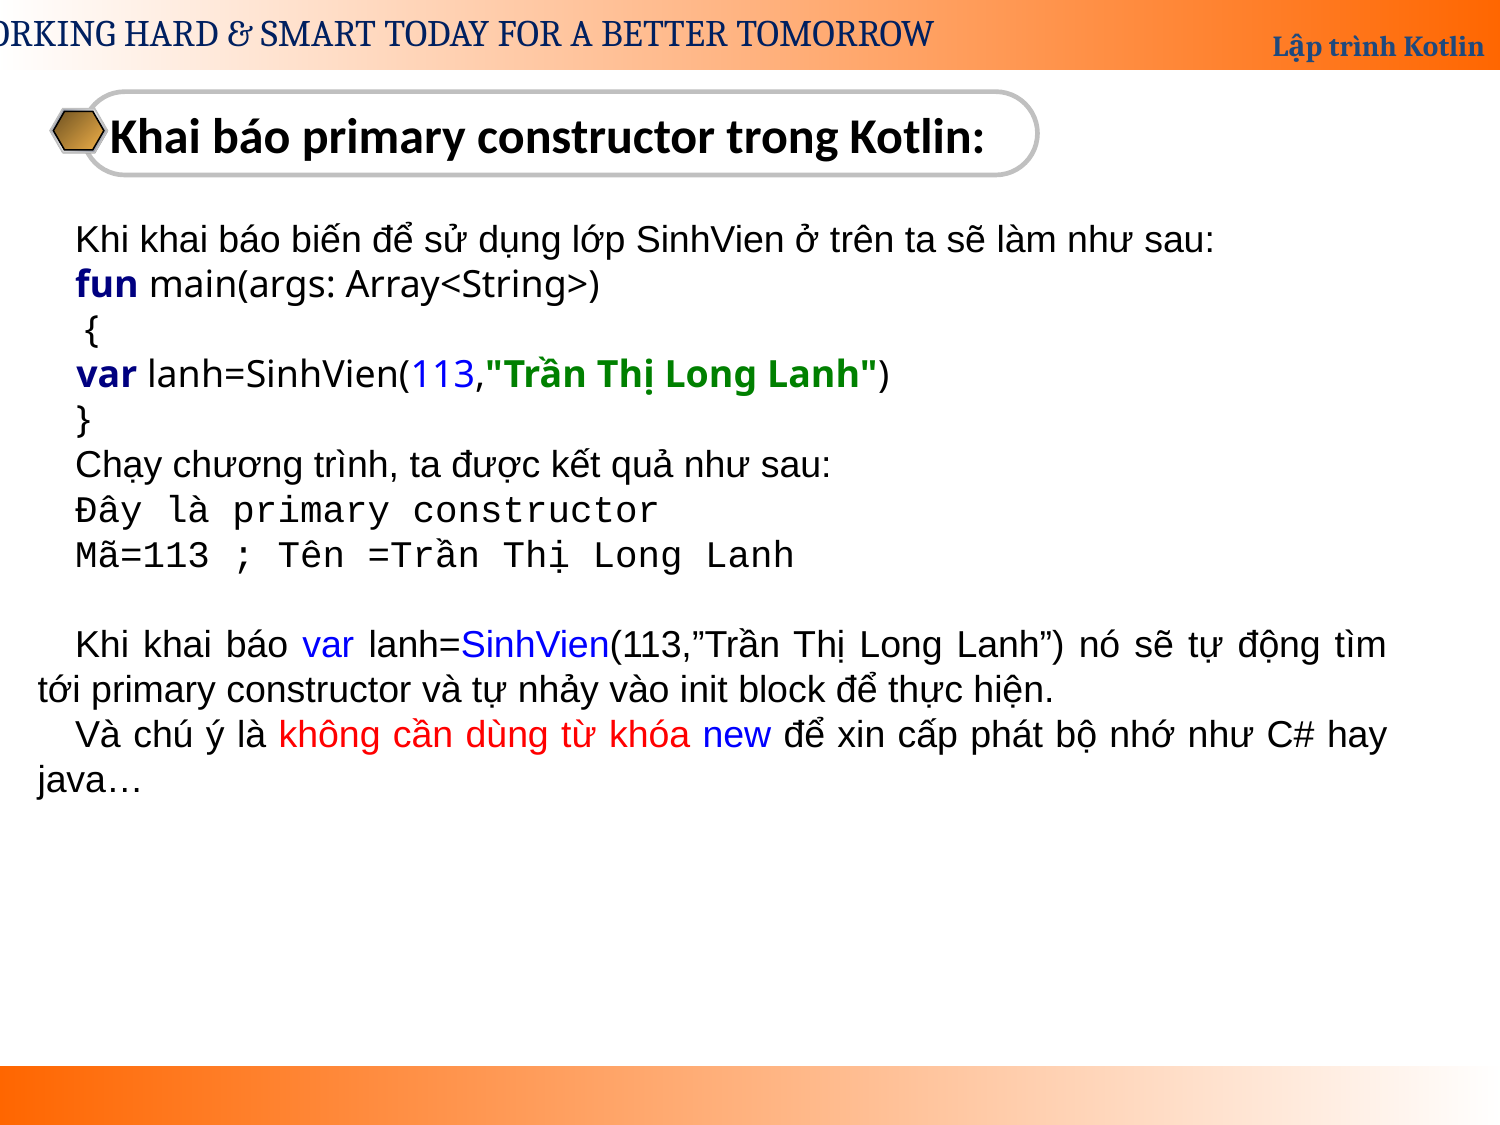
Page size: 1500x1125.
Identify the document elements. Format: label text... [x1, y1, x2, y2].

text_box Khi khai báo biến để sử dụng lớp SinhVien ở trên ta sẽ làm như sau: fun main(args: Array<String>) { var lanh=SinhVien(113,"Trần Thị Long Lanh") } Chạy chương trình, ta được kết quả như sau: Đây là primary constructor Mã=113 ; Tên =Trần Thị Long Lanh Khi khai báo var lanh=SinhVien(113,”Trần Thị Long Lanh”) nó sẽ tự động tìm tới primary constructor và tự nhảy vào init block để thực hiện. Và chú ý là không cần dùng từ khóa new để xin cấp phát bộ nhớ như C# hay java… [37, 215, 1388, 801]
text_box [49, 91, 1038, 176]
